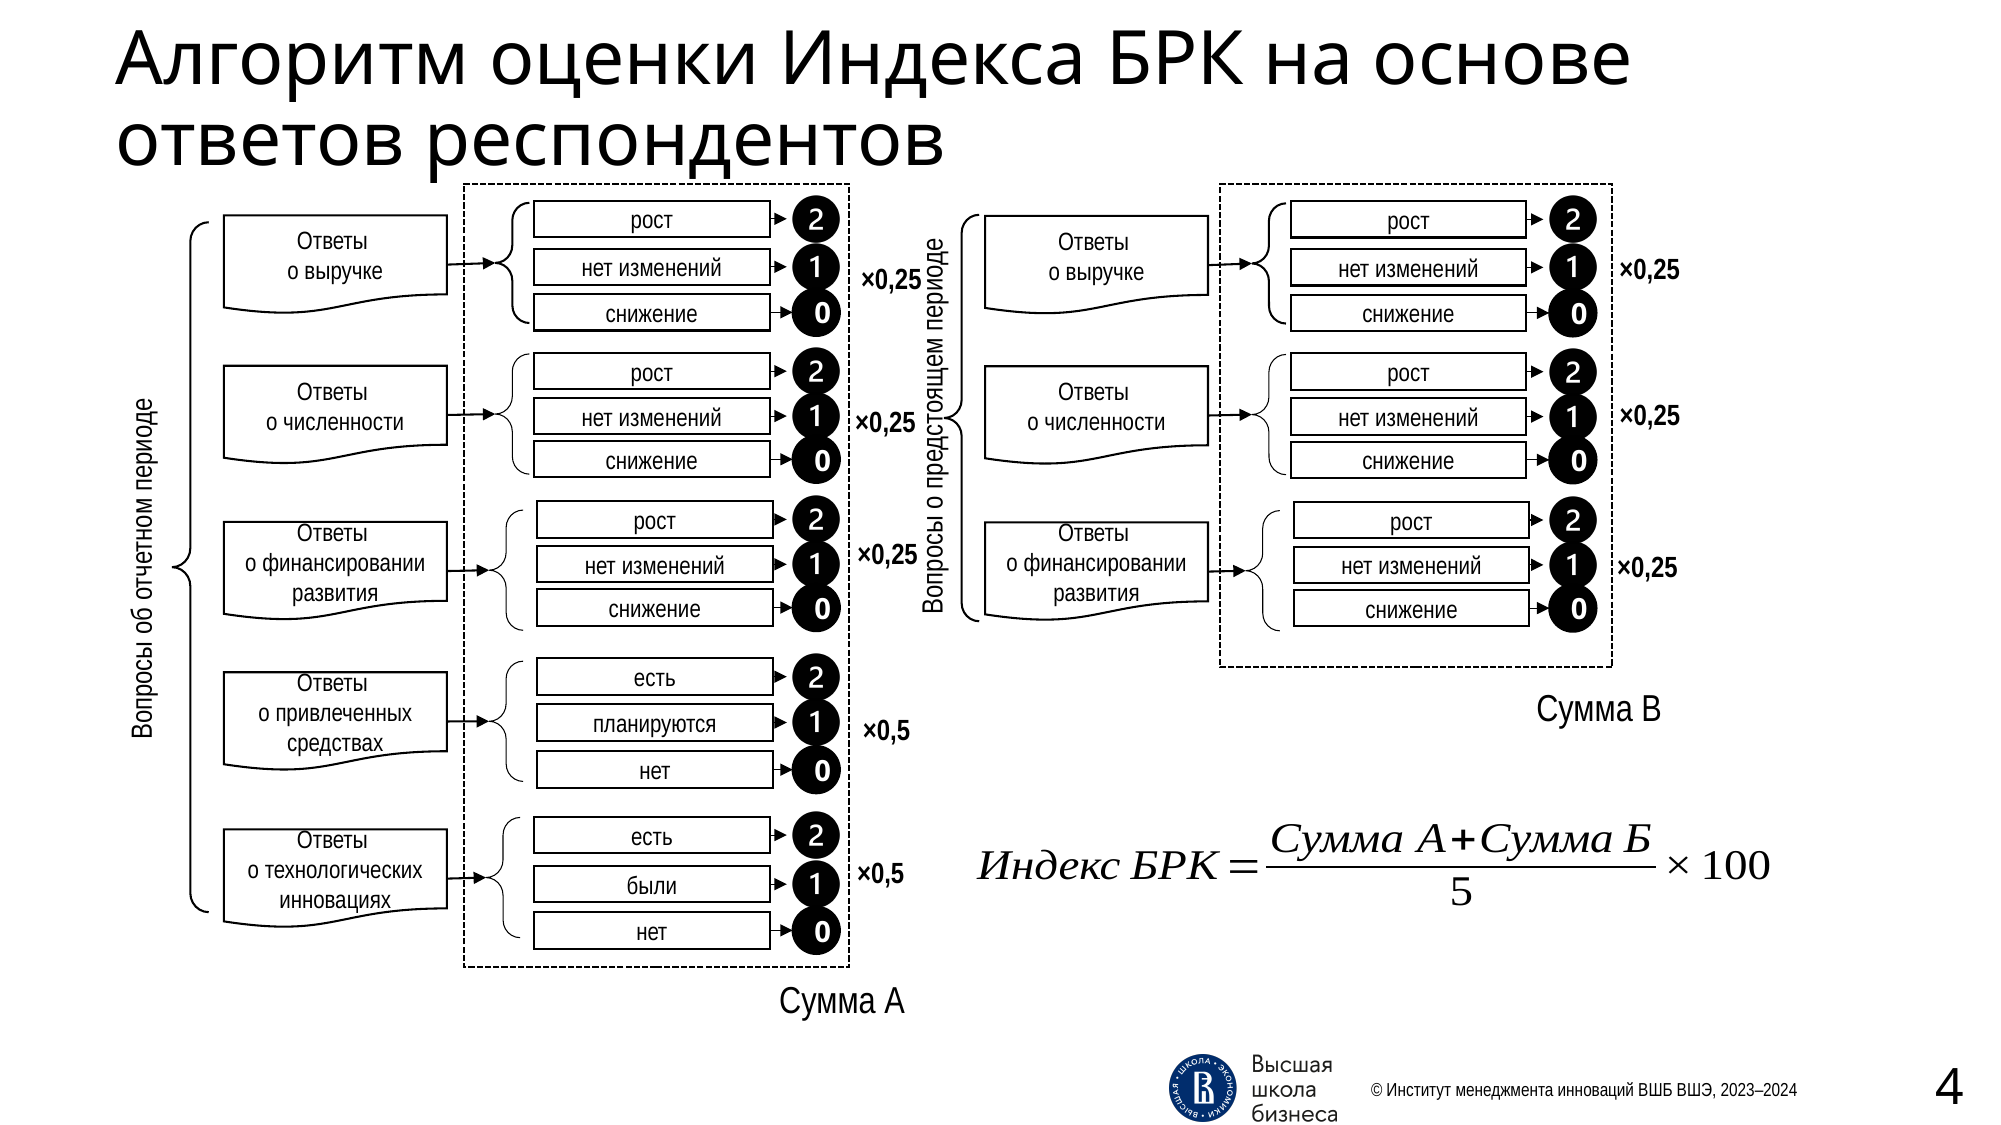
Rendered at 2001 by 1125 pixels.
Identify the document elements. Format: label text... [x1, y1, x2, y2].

text_box 0 [1548, 447, 1598, 485]
picture [786, 189, 846, 297]
text_box Ответы о численности [222, 364, 448, 465]
text_box ×0,25 [846, 252, 940, 303]
text_box [956, 213, 980, 623]
text_box Ответы о выручке [984, 214, 1210, 315]
text_box есть [536, 657, 774, 696]
text_box снижение [533, 293, 771, 332]
text_box нет [533, 911, 771, 950]
text_box 0 [1548, 595, 1598, 633]
text_box Ответы о технологических инновациях [222, 828, 448, 928]
text_box снижение [1290, 441, 1527, 479]
text_box [463, 183, 850, 968]
text_box Ответы о численности [984, 365, 1210, 465]
text_box Вопросы об отчетном периоде [115, 360, 165, 779]
text_box рост [533, 200, 771, 238]
text_box нет изменений [533, 397, 771, 435]
text_box ×0,5 [848, 703, 942, 754]
text_box ×0,25 [1604, 242, 1698, 293]
text_box [1219, 183, 1613, 668]
text_box 0 [791, 446, 841, 484]
text_box ×0,25 [1604, 388, 1698, 439]
picture [1169, 1054, 1337, 1122]
text_box Ответы о привлеченных средствах [222, 671, 448, 771]
picture [786, 805, 846, 914]
text_box были [533, 865, 771, 903]
text_box 0 [791, 914, 841, 956]
text_box Сумма В [1521, 676, 1752, 736]
text_box [489, 509, 524, 631]
text_box нет [536, 750, 774, 789]
text_box нет изменений [1290, 248, 1527, 287]
text_box нет изменений [533, 248, 771, 286]
text_box есть [533, 816, 771, 854]
slide_number 4 [1811, 1058, 1979, 1119]
text_box [1252, 353, 1287, 476]
text_box [1246, 510, 1280, 632]
text_box 0 [791, 297, 841, 338]
text_box рост [533, 352, 771, 390]
text_box [171, 221, 209, 914]
picture [786, 647, 846, 752]
text_box [486, 816, 521, 939]
text_box нет изменений [1293, 546, 1530, 584]
text_box ×0,25 [846, 395, 934, 446]
text_box снижение [536, 588, 774, 627]
picture [1543, 189, 1603, 297]
text_box [489, 660, 524, 782]
text_box нет изменений [1290, 397, 1527, 436]
text_box [1251, 202, 1287, 325]
text_box планируются [536, 703, 774, 742]
picture [786, 489, 846, 594]
text_box рост [1293, 501, 1530, 539]
text_box 0 [1548, 297, 1598, 338]
text_box 0 [791, 594, 841, 633]
text_box 0 [791, 752, 841, 795]
picture [786, 341, 846, 446]
text_box снижение [1290, 294, 1527, 332]
text_box ×0,25 [846, 527, 936, 578]
picture [1543, 342, 1603, 447]
text_box снижение [533, 440, 771, 478]
text_box [495, 201, 530, 325]
text_box Сумма А [764, 968, 995, 1029]
text_box Ответы о финансировании развития [222, 520, 448, 621]
text_box рост [1290, 352, 1527, 391]
text_box ×0,5 [846, 846, 936, 897]
text_box Вопросы о предстоящем периоде [905, 217, 956, 636]
text_box снижение [1293, 589, 1530, 627]
picture [1543, 490, 1603, 595]
text_box рост [1290, 200, 1527, 239]
title Алгоритм оценки Индекса БРК на основе ответов респондентов [100, 11, 1849, 198]
footer © Институт менеджмента инноваций ВШБ ВШЭ, 2023–2024 [1351, 1058, 1811, 1119]
text_box ×0,25 [1603, 540, 1696, 591]
text_box Ответы о выручке [222, 214, 448, 314]
text_box [496, 353, 530, 475]
text_box Ответы о финансировании развития [984, 521, 1210, 621]
text_box нет изменений [536, 545, 774, 583]
text_box рост [536, 500, 774, 539]
